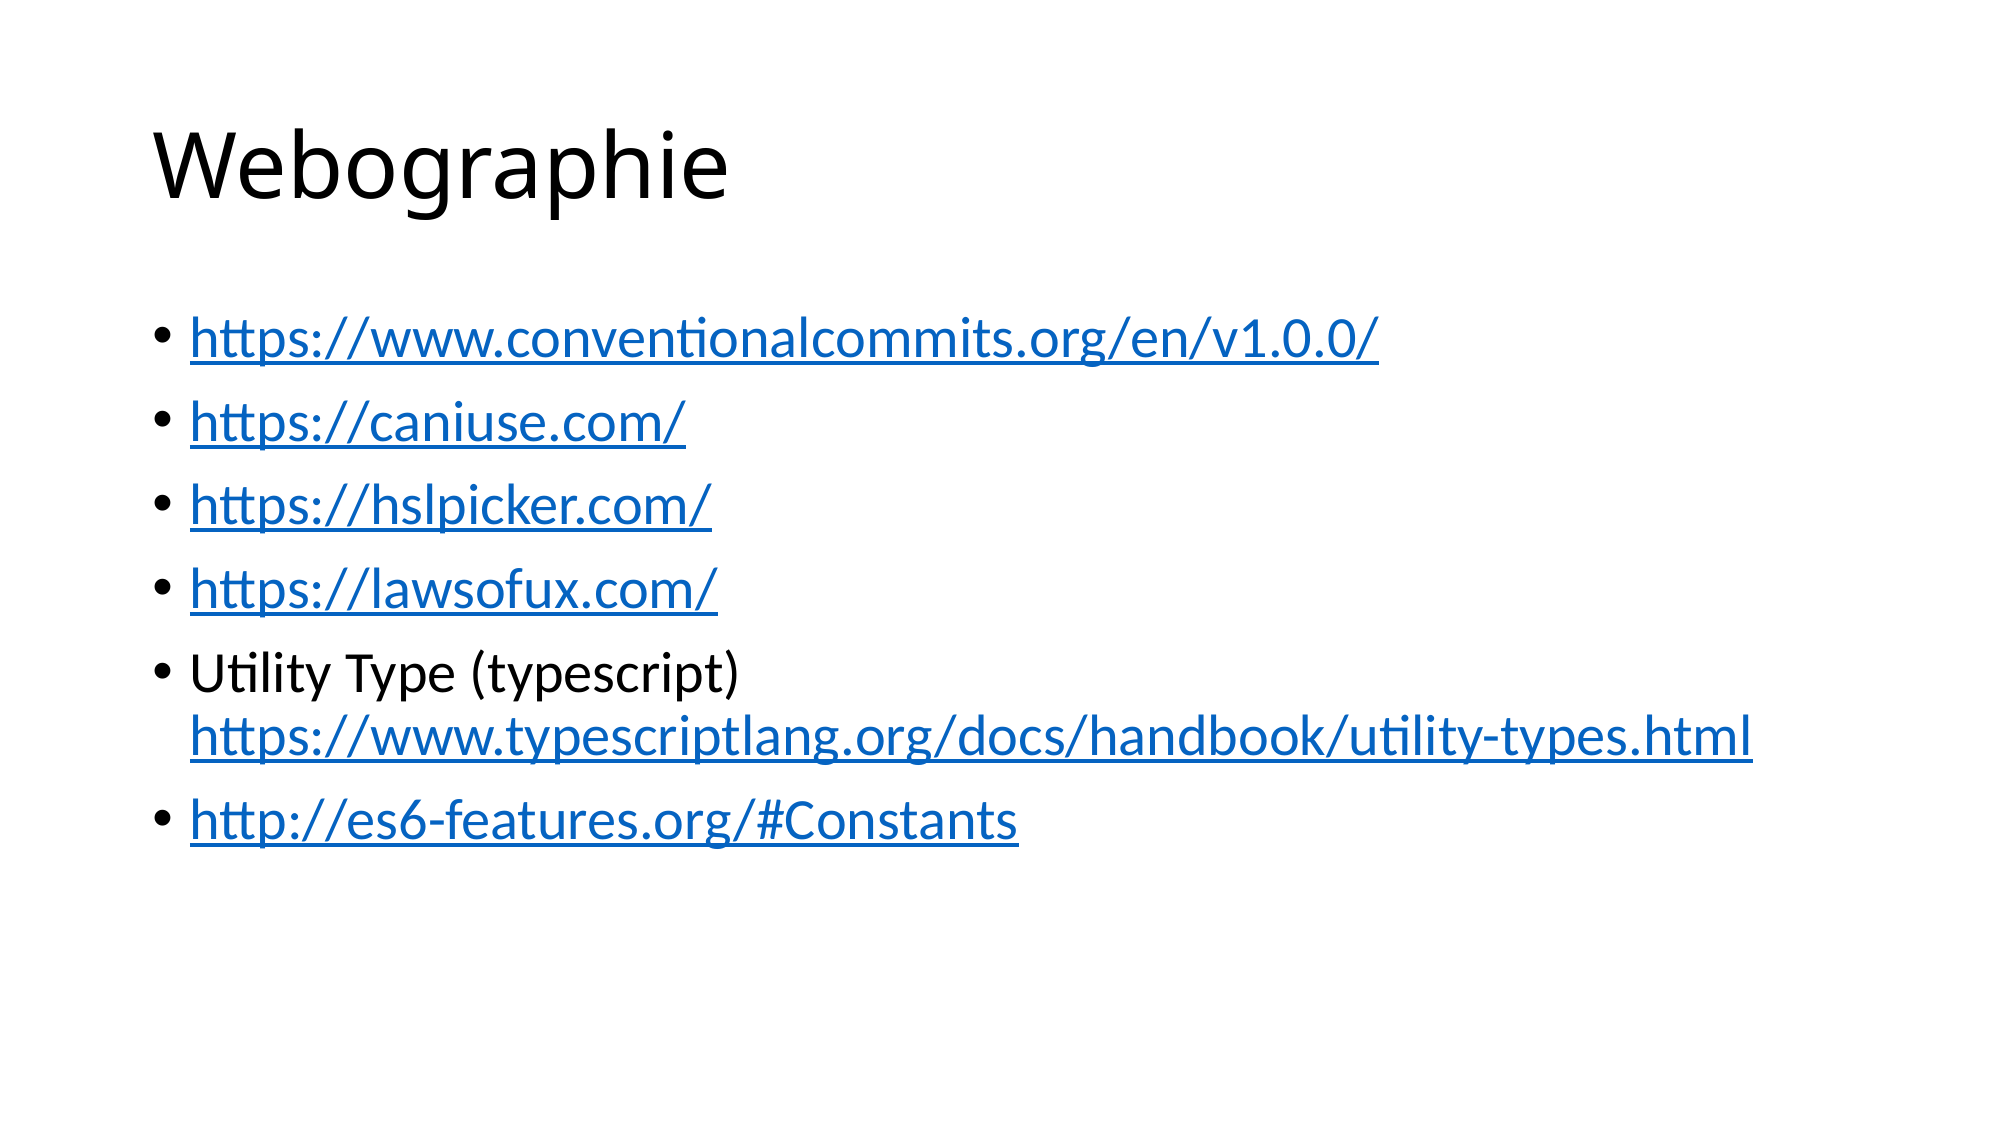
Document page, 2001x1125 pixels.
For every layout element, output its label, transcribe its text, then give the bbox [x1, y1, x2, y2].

list https://www.conventionalcommits.org/en/v1.0.0/ https://caniuse.com/ https://hslpicker.com/ https://lawsofux.com/ Utility Type (typescript) https://www.typescriptlang.org/docs/handbook/utility-types.html http://es6-features.org/#Constants [137, 299, 1863, 1014]
title Webographie [137, 59, 1863, 278]
